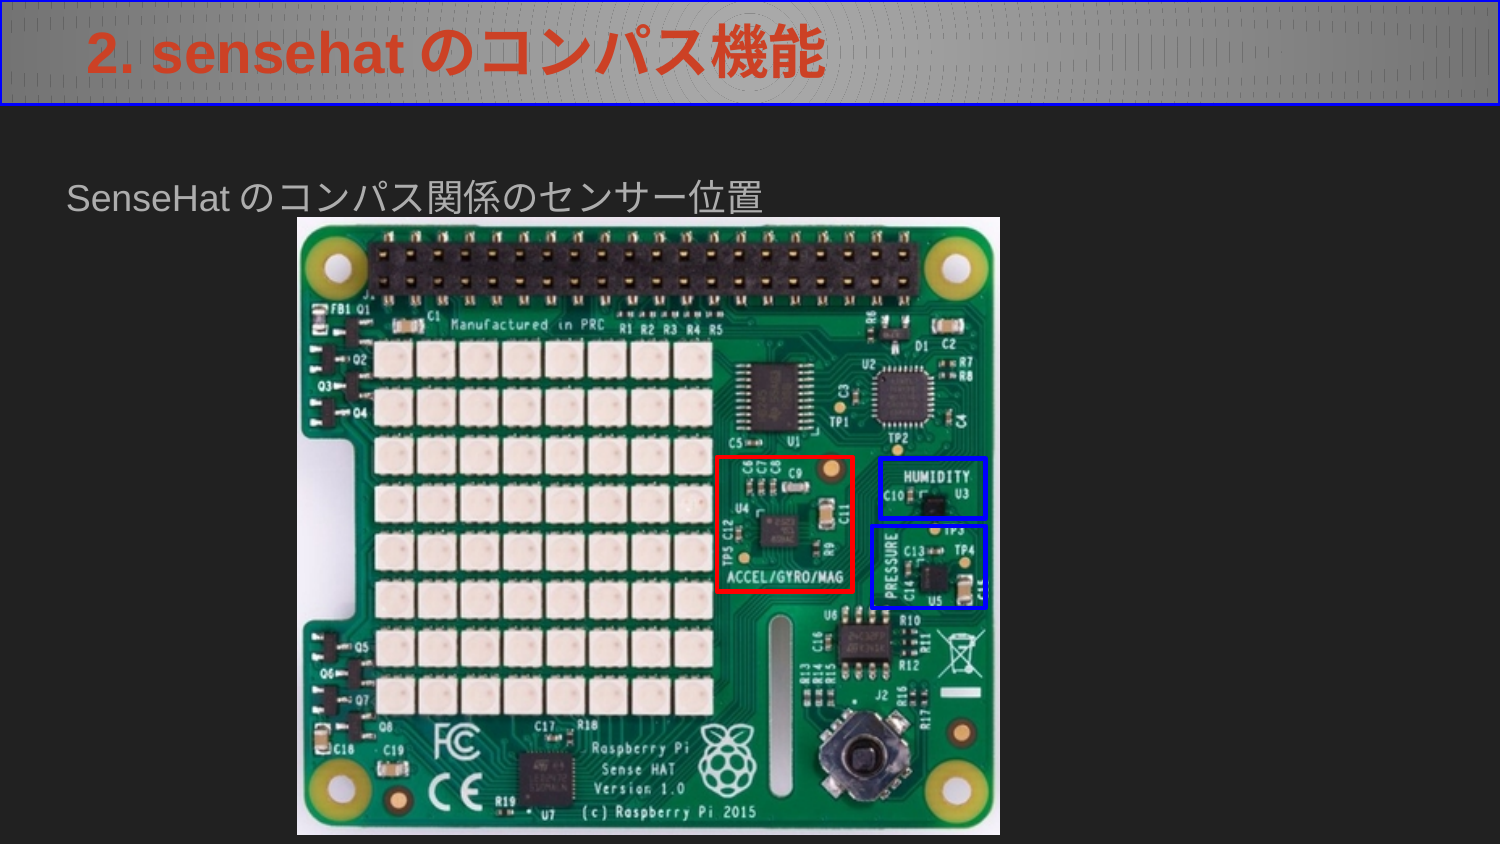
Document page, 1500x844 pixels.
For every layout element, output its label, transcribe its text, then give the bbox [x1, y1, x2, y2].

text_box SenseHatのコンパス関係のセンサー位置 [51, 152, 1449, 786]
picture [296, 216, 1001, 835]
text_box 2. sensehatのコンパス機能 [0, 0, 1500, 105]
